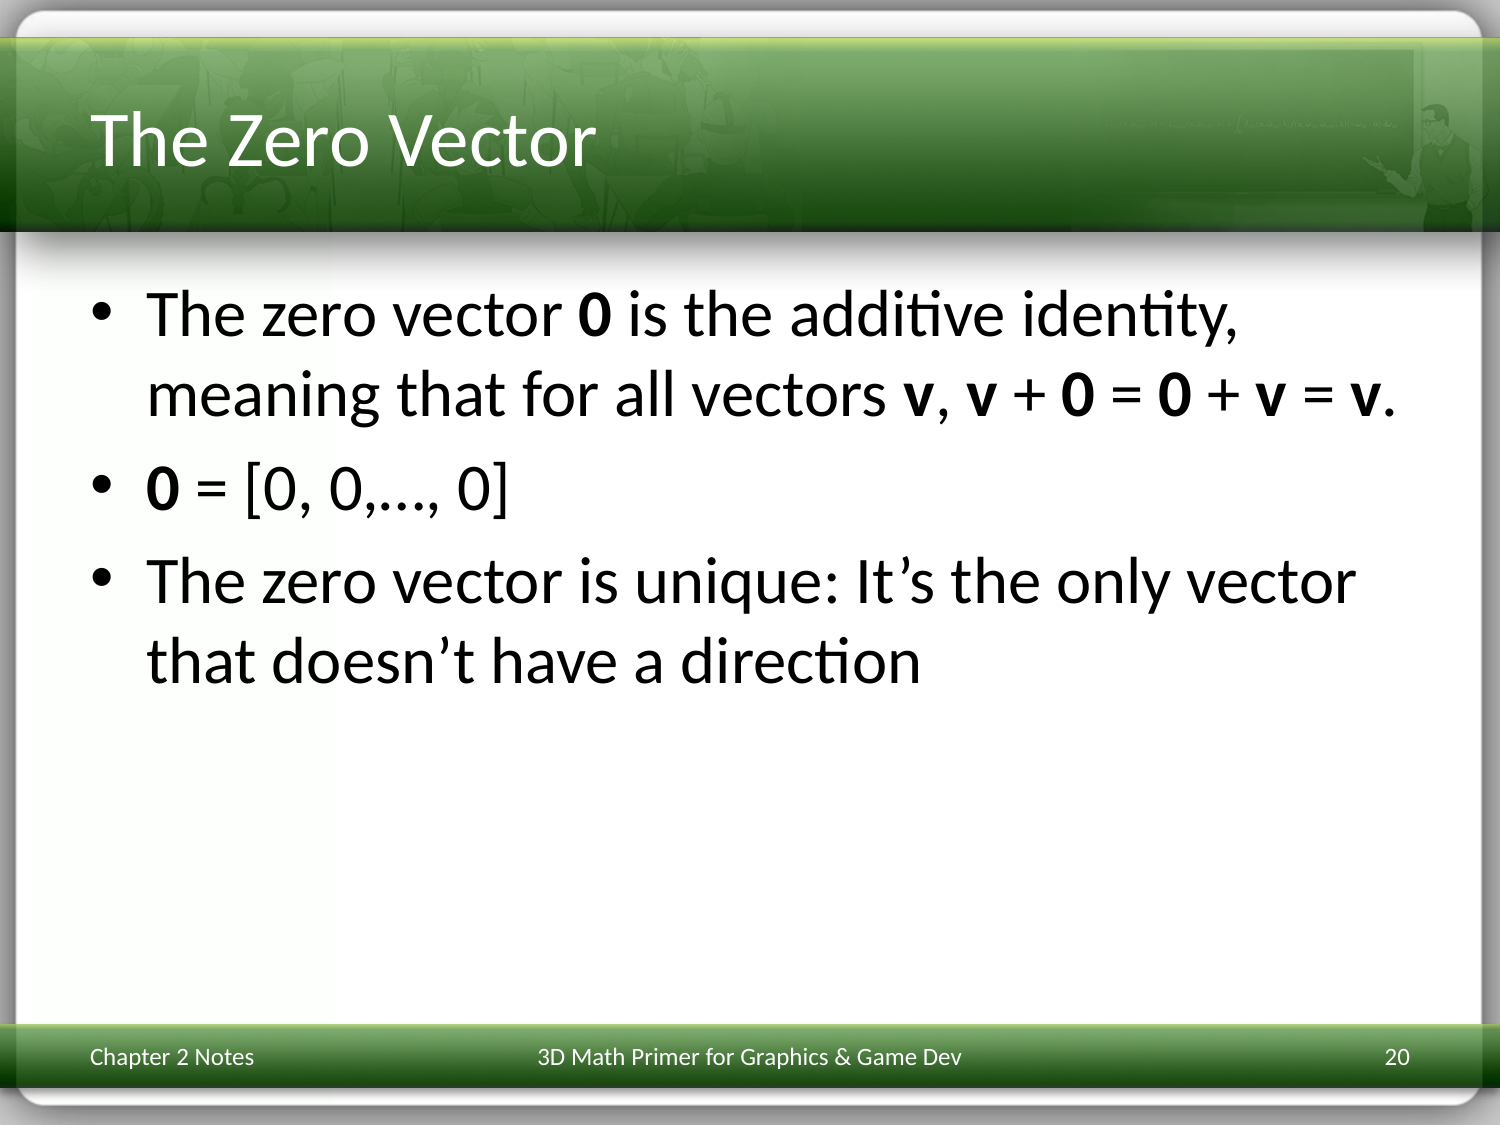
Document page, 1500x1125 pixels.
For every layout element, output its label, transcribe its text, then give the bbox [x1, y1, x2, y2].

list The zero vector 0 is the additive identity, meaning that for all vectors v, v + 0 = 0 + v = v. 0 = [0, 0,…, 0] The zero vector is unique: It’s the only vector that doesn’t have a direction [75, 262, 1425, 1005]
title The Zero Vector [75, 37, 1188, 233]
picture [0, 0, 1500, 1125]
footer 3D Math Primer for Graphics & Game Dev [512, 1025, 988, 1085]
slide_number 20 [1074, 1025, 1425, 1085]
slide_number Chapter 2 Notes [75, 1025, 425, 1085]
